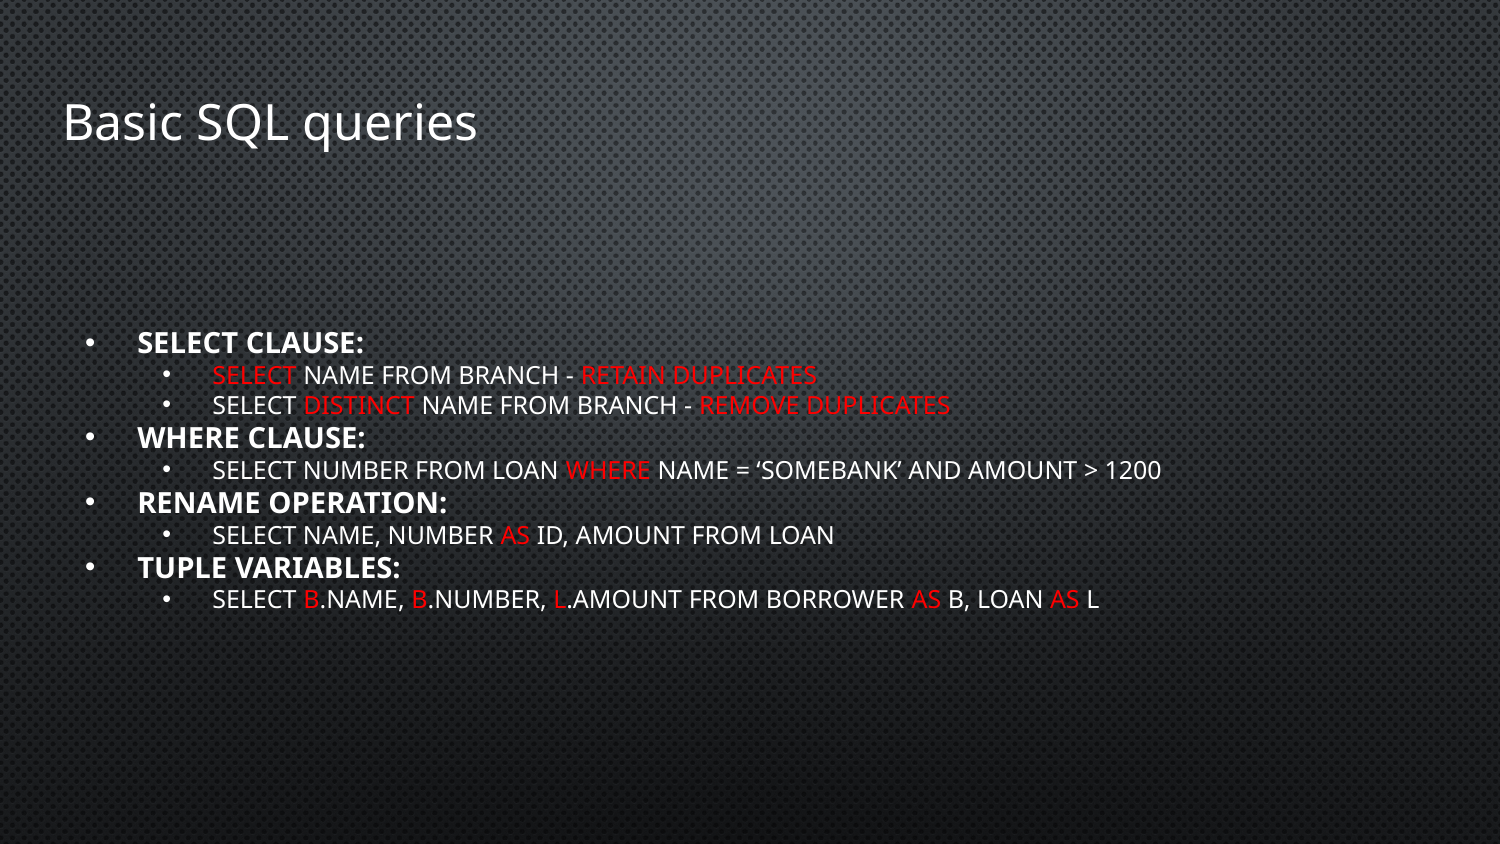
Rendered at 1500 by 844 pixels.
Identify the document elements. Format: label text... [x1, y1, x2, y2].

title Basic SQL queries [51, 72, 1449, 167]
list Select clause: SELECT name from branch - Retain duplicates SELECT DISTINCT name from branch - Remove duplicates Where clause: SELECT number FROM loan WHERE name = ‘Somebank’ AND amount > 1200 Rename operation: SELECT name, number AS id, amount FROM loan Tuple variables: SELECT B.name, B.number, L.amount FROM borrower AS B, loan AS L [51, 189, 1449, 750]
picture [0, 0, 1500, 844]
